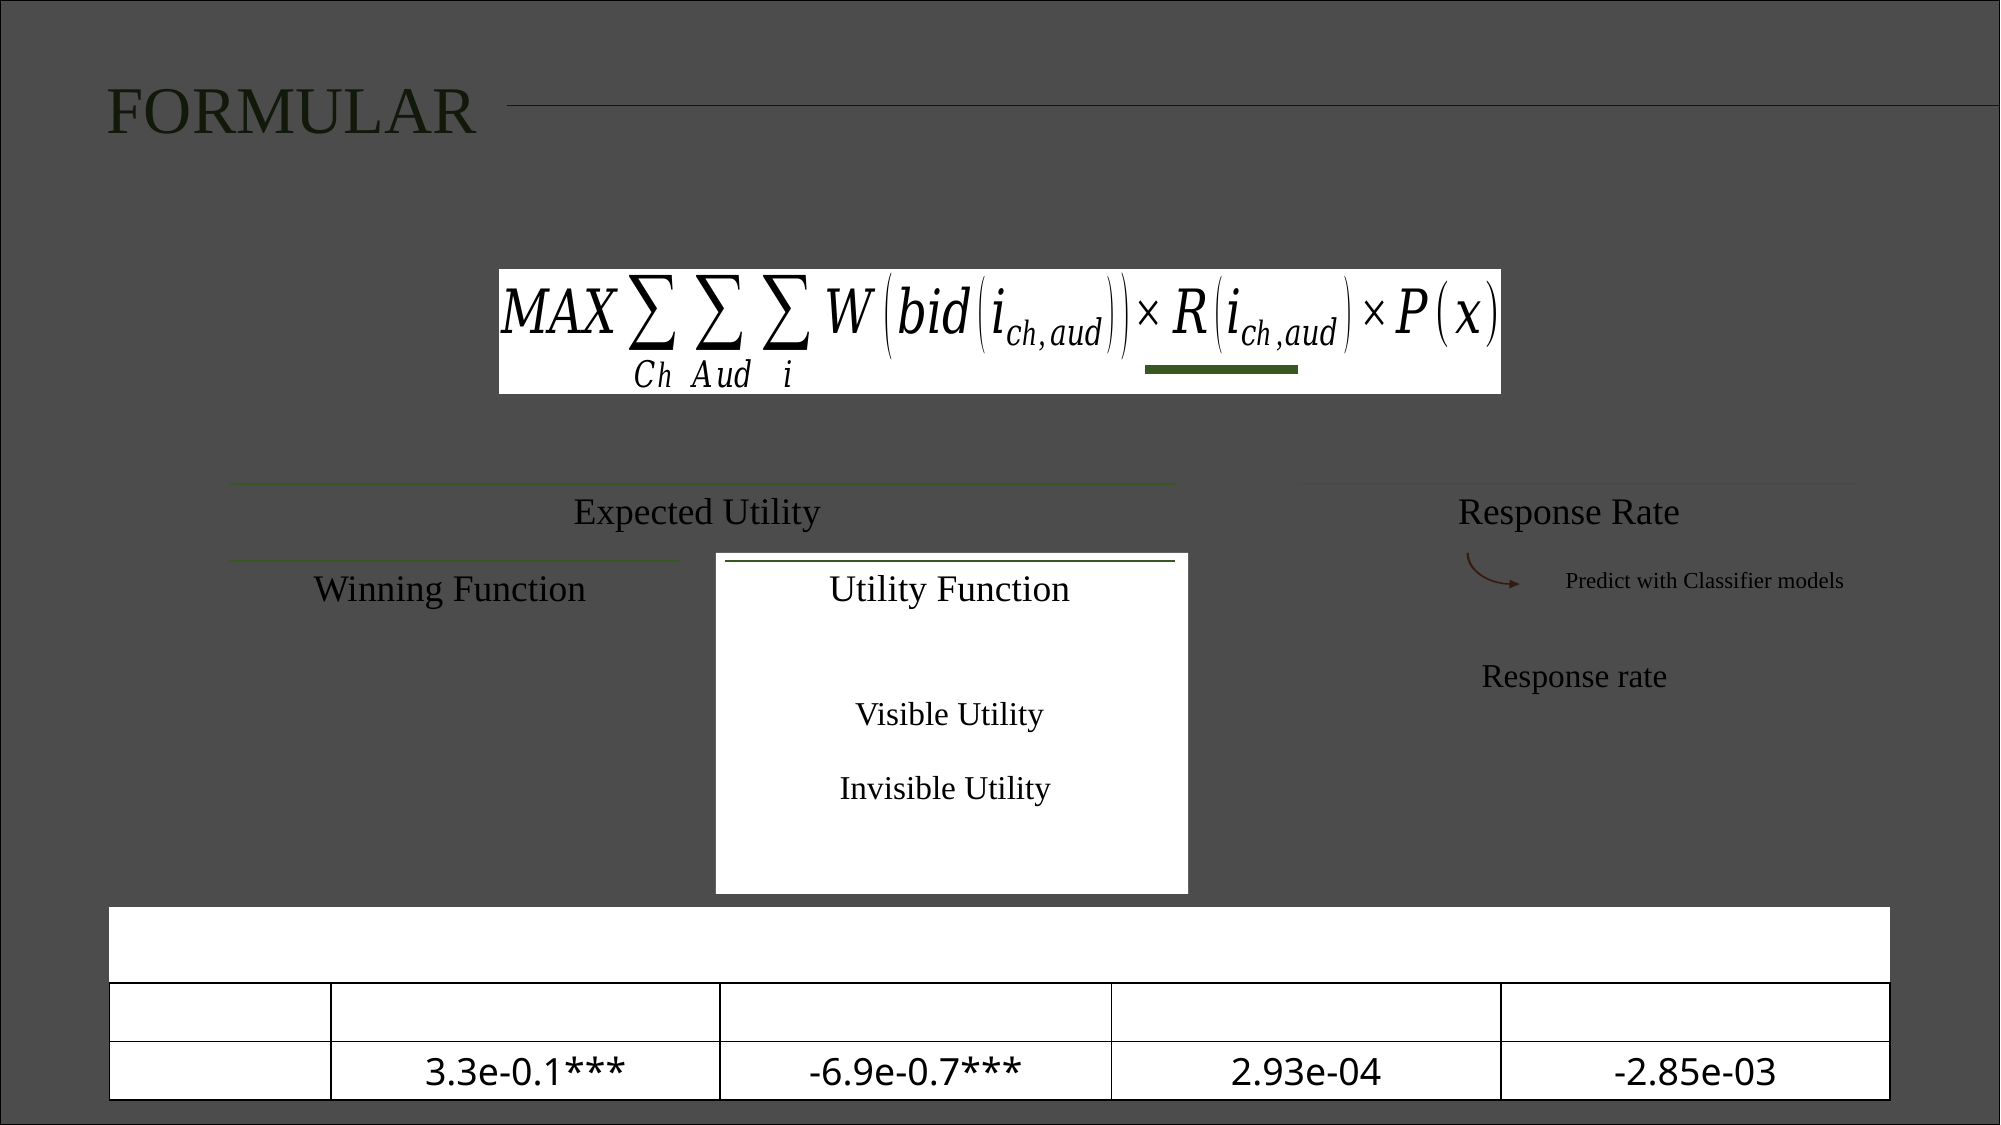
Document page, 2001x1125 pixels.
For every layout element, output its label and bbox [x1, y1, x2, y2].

text_box [715, 552, 1189, 895]
text_box [0, 0, 2000, 1125]
